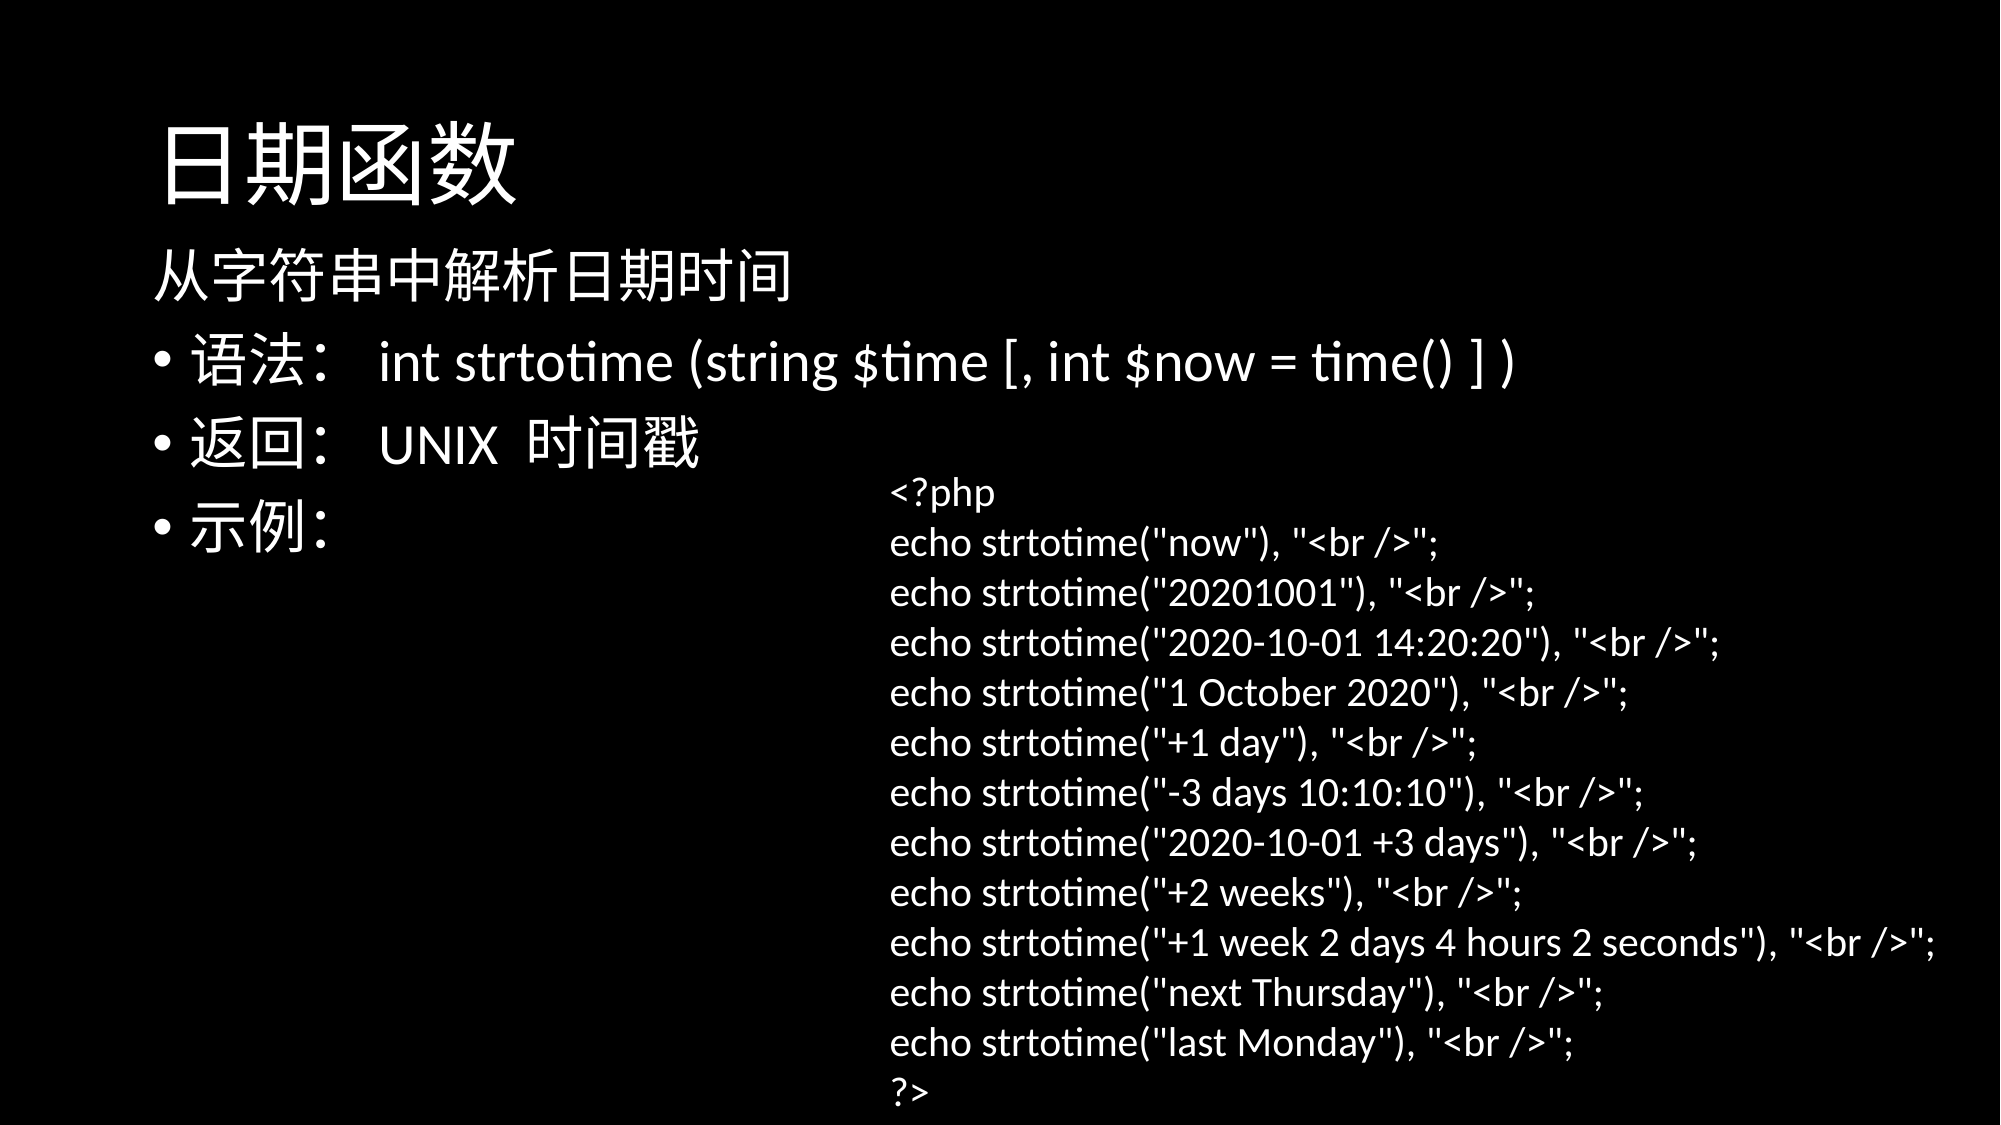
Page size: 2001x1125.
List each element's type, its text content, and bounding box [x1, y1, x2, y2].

text_box <?php echo strtotime("now"), "<br />"; echo strtotime("20201001"), "<br />"; echo strtotime("2020-10-01 14:20:20"), "<br />"; echo strtotime("1 October 2020"), "<br />"; echo strtotime("+1 day"), "<br />"; echo strtotime("-3 days 10:10:10"), "<br />"; echo strtotime("2020-10-01 +3 days"), "<br />"; echo strtotime("+2 weeks"), "<br />"; echo strtotime("+1 week 2 days 4 hours 2 seconds"), "<br />"; echo strtotime("next Thursday"), "<br />"; echo strtotime("last Monday"), "<br />"; ?> [799, 457, 1952, 1123]
list 从字符串中解析日期时间 语法：int strtotime (string $time [, int $now = time() ] ) 返回：UNIX 时间戳 示例： [137, 239, 1863, 1109]
title 日期函数 [137, 59, 1863, 239]
